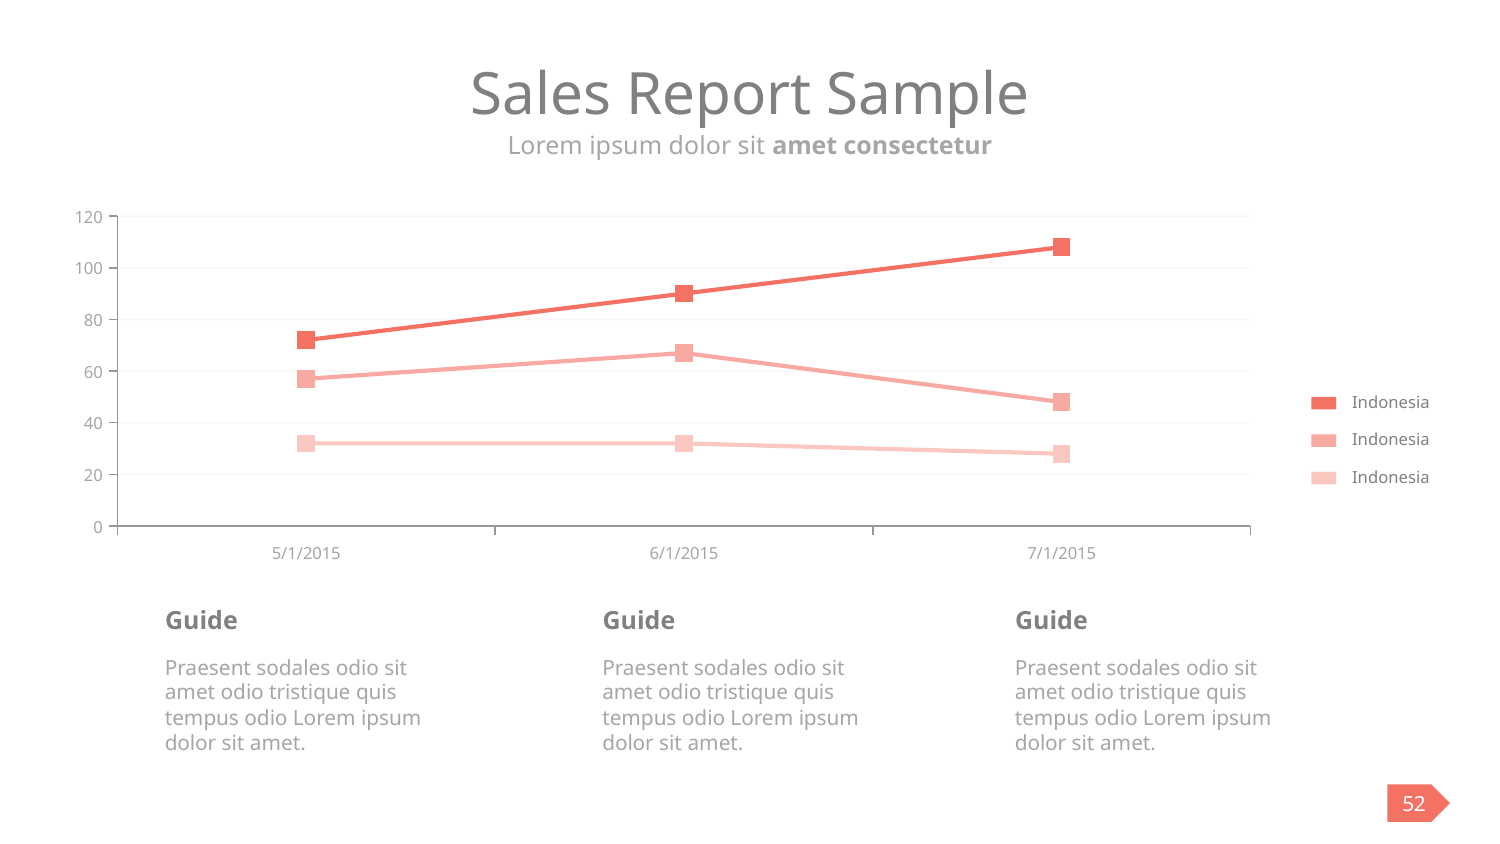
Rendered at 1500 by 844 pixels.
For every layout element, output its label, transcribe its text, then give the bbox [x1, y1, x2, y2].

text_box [1310, 384, 1500, 495]
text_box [999, 596, 1326, 738]
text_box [149, 596, 476, 738]
title Sales Report Sample [75, 61, 1425, 121]
chart [49, 196, 1276, 573]
text_box Lorem ipsum dolor sit amet consectetur [74, 121, 1425, 172]
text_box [587, 596, 913, 738]
text_box 52 [1385, 782, 1453, 824]
